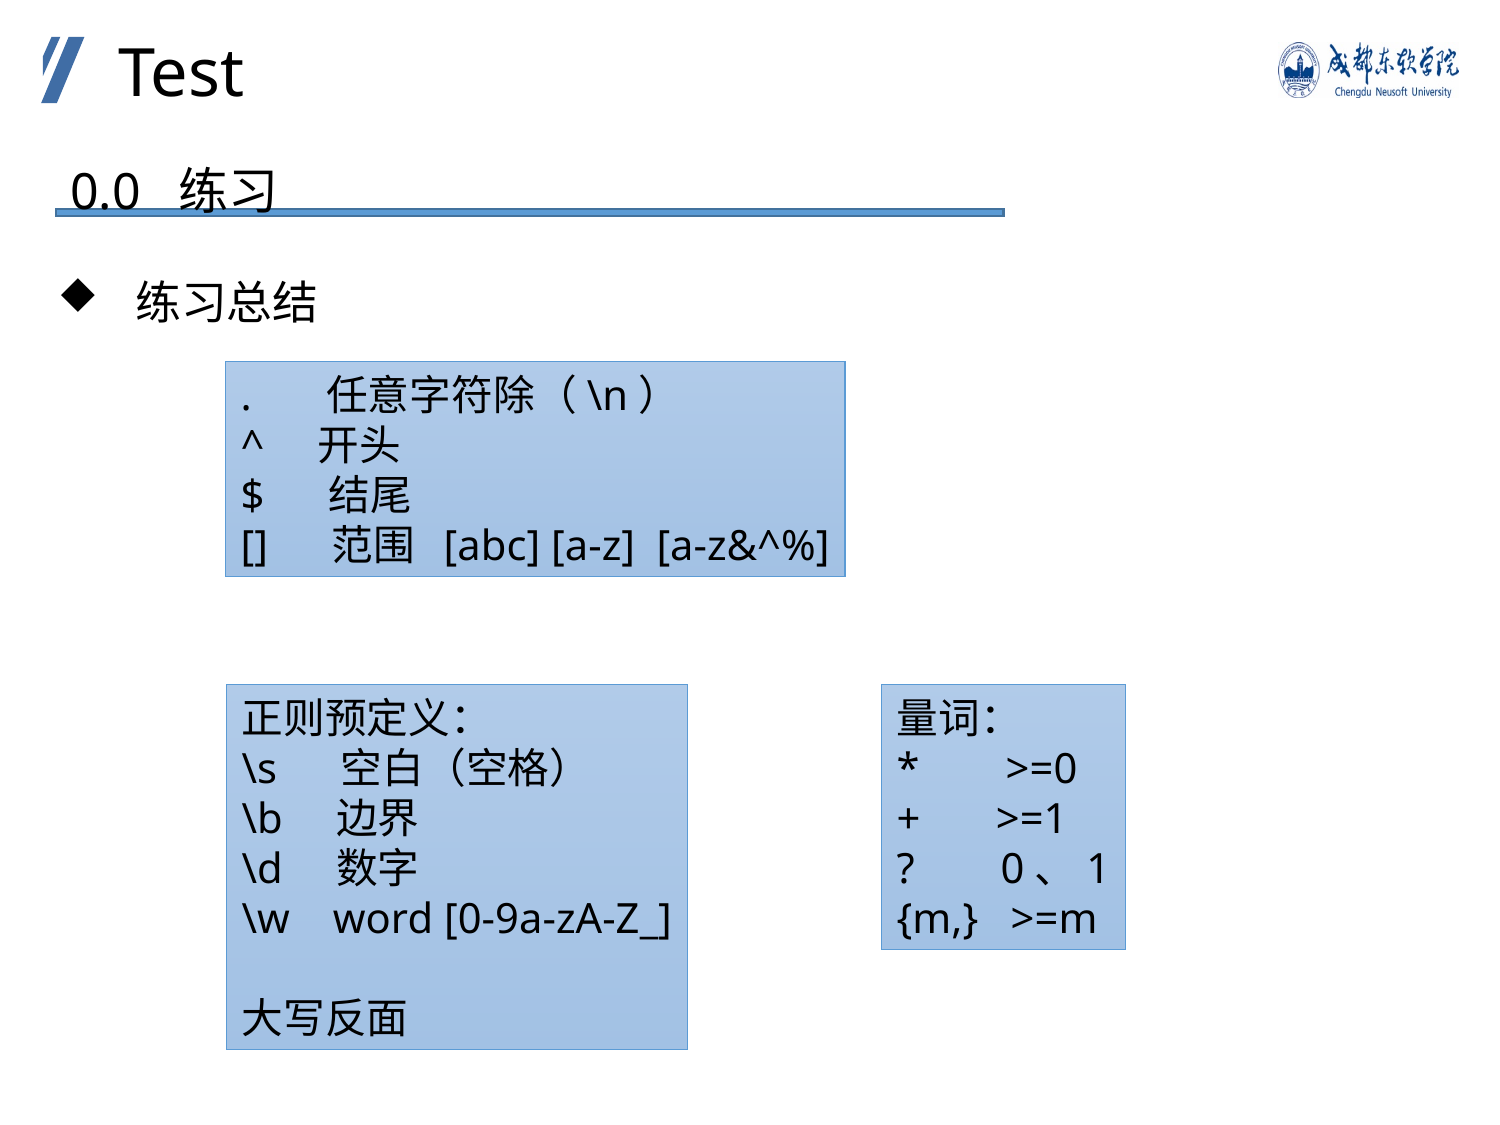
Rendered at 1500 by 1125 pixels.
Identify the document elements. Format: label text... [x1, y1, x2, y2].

text_box . 任意字符除（\n） ^ 开头 $ 结尾 [] 范围 [abc] [a-z] [a-z&^%] [225, 361, 846, 577]
text_box 量词： * >=0 + >=1 ? 0、1 {m,} >=m [881, 684, 1126, 950]
text_box [873, 208, 1005, 217]
text_box Test [103, 30, 1228, 119]
text_box 练习总结 [42, 238, 1440, 511]
picture [1278, 42, 1459, 98]
text_box 0.0 练习 [55, 122, 873, 227]
text_box 正则预定义： \s 空白（空格） \b 边界 \d 数字 \w word [0-9a-zA-Z_] 大写反面 [226, 684, 688, 1050]
